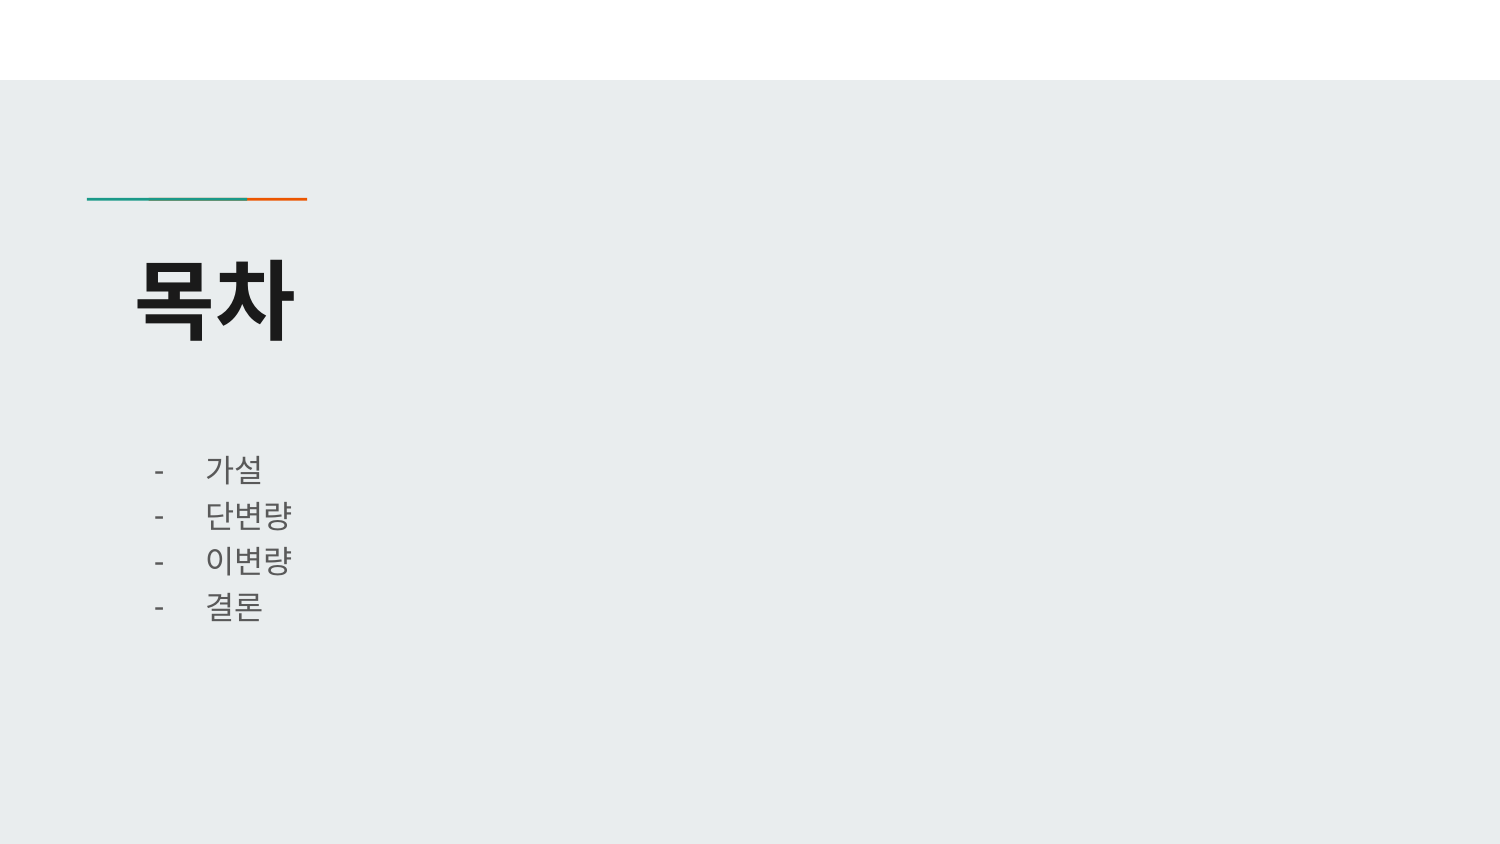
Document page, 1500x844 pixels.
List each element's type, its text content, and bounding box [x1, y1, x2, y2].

subtitle 가설 단변량 이변량 결론 [119, 431, 1381, 647]
title 목차 [119, 216, 1381, 431]
